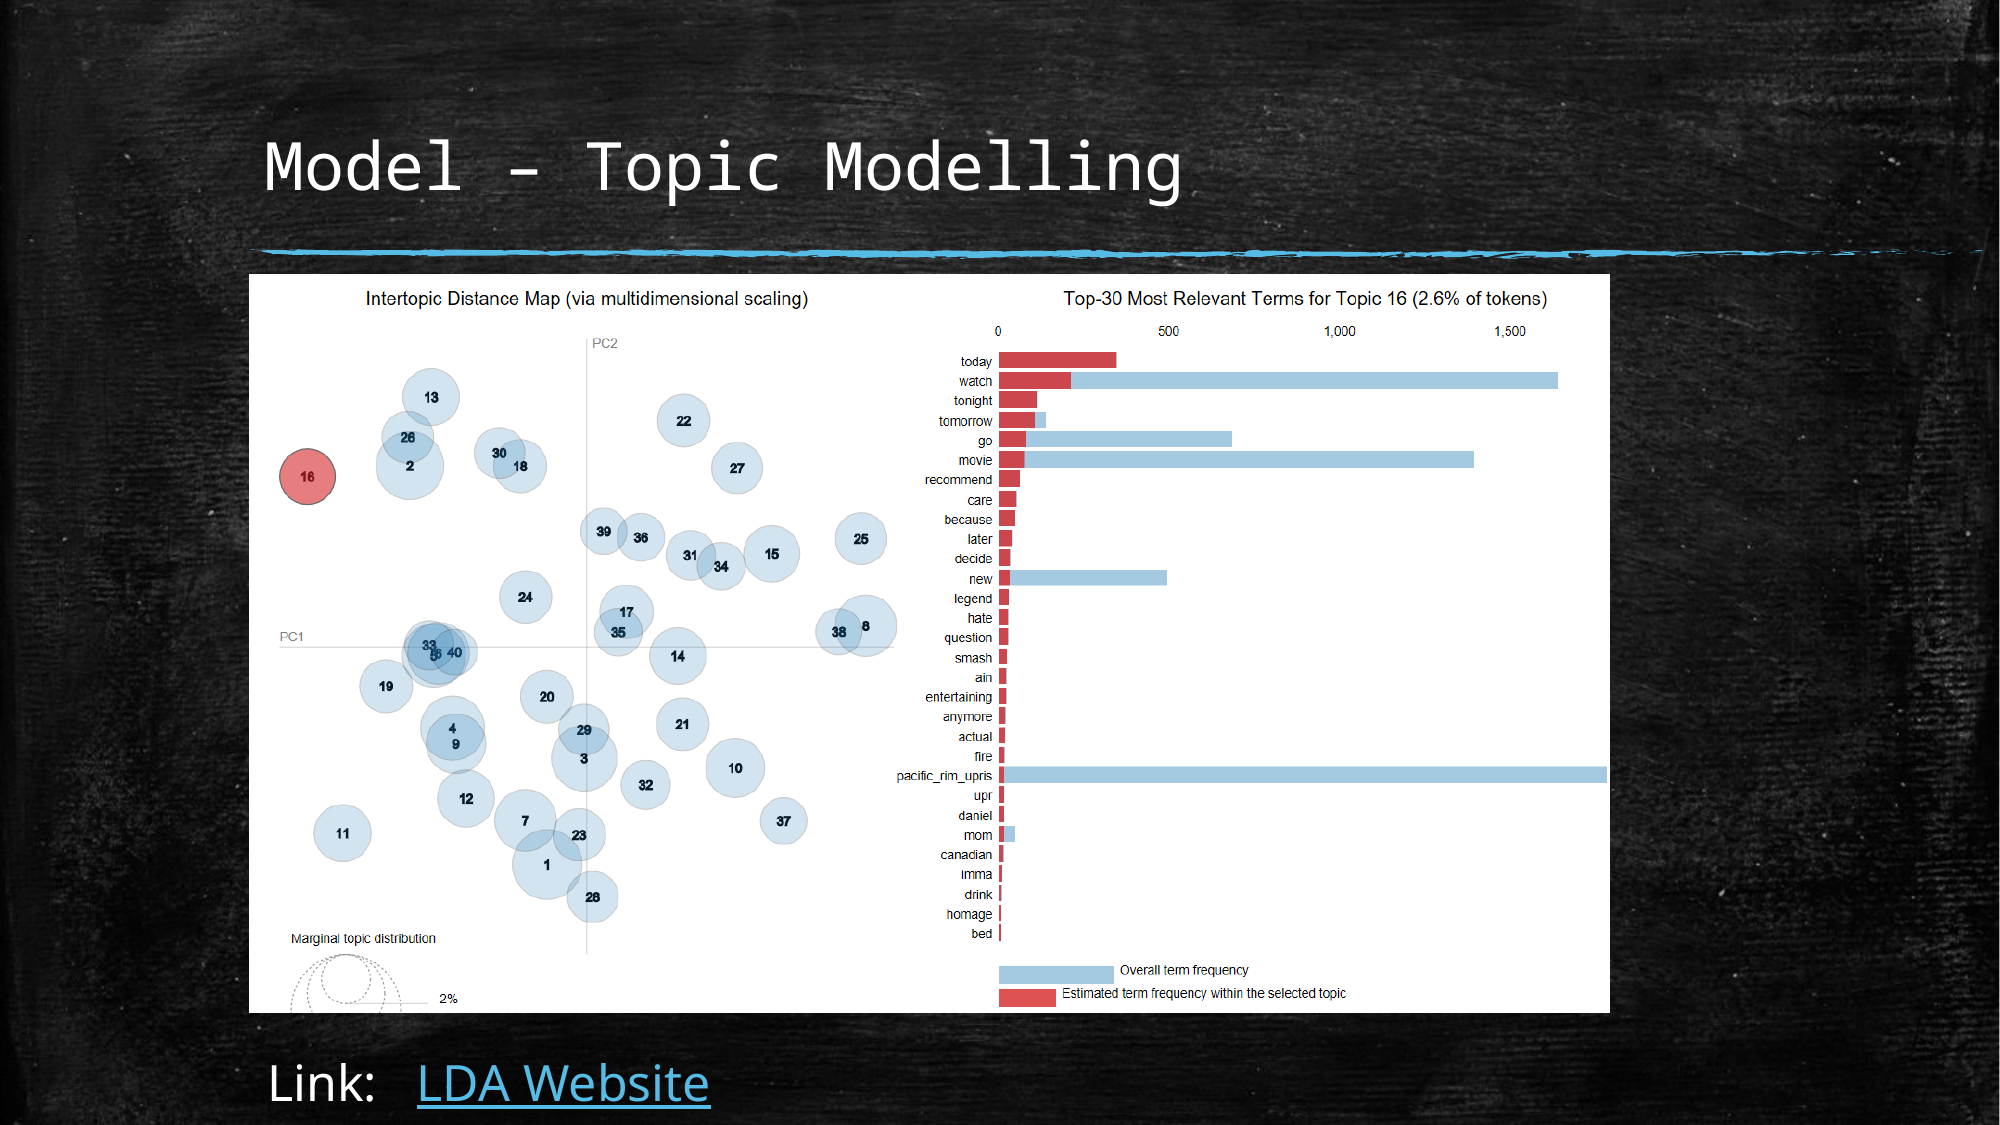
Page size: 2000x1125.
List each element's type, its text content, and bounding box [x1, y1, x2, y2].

title Model – Topic Modelling [249, 45, 1750, 213]
text_box Link: LDA Website [252, 1045, 1165, 1122]
picture [249, 274, 1610, 1013]
